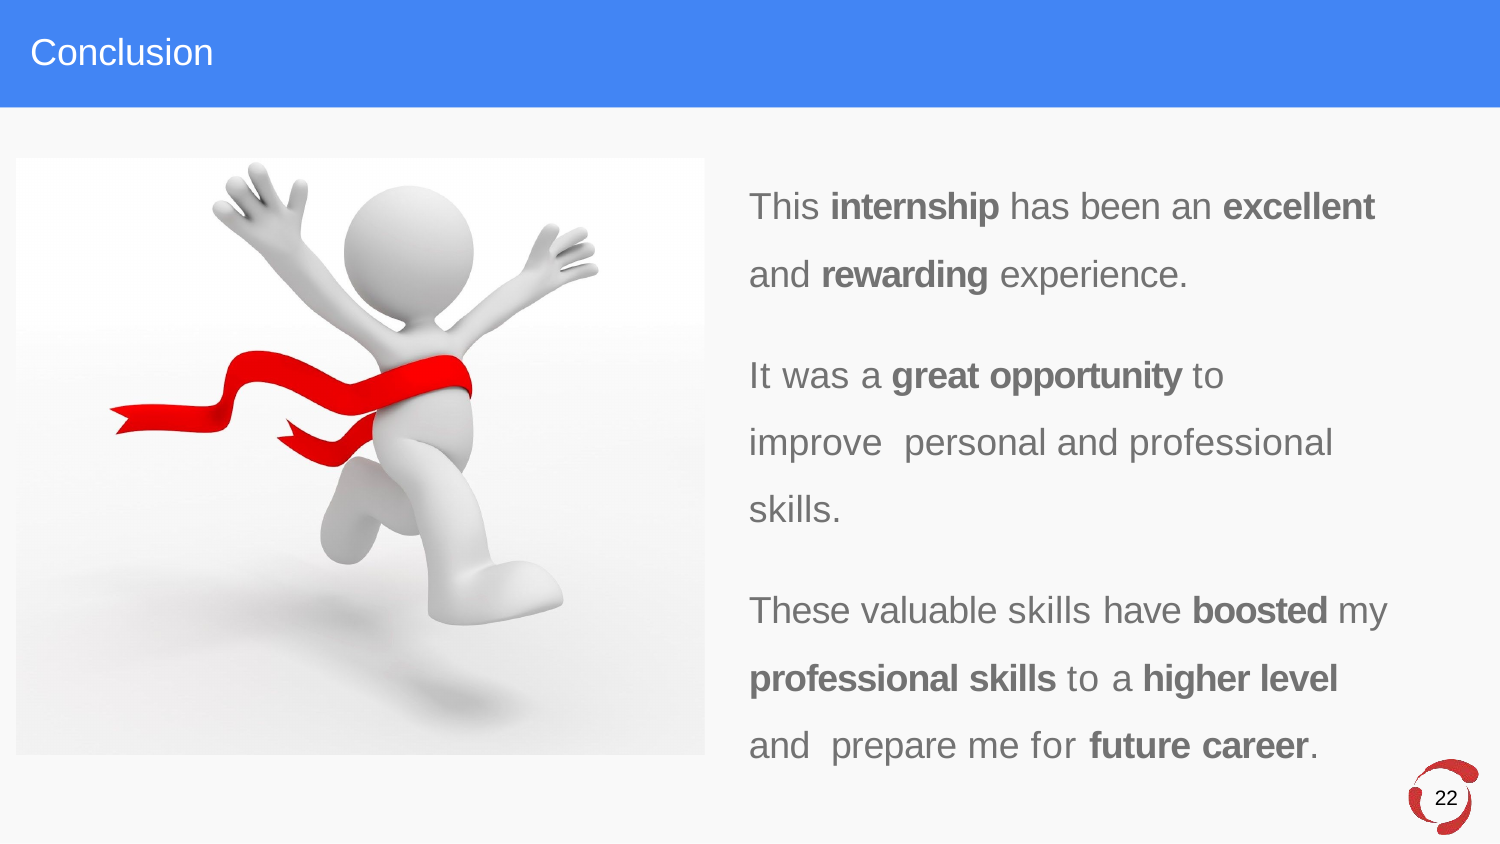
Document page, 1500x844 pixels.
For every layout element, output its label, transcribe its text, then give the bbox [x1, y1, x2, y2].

list This internship has been an excellent and rewarding experience. It was a great opportunity to improve personal and professional skills. These valuable skills have boosted my professional skills to a higher level and prepare me for future career. [91, 158, 1409, 766]
text_box [16, 158, 705, 755]
title Conclusion [28, 25, 219, 158]
slide_number 22 [1408, 784, 1463, 844]
picture [1408, 759, 1480, 835]
